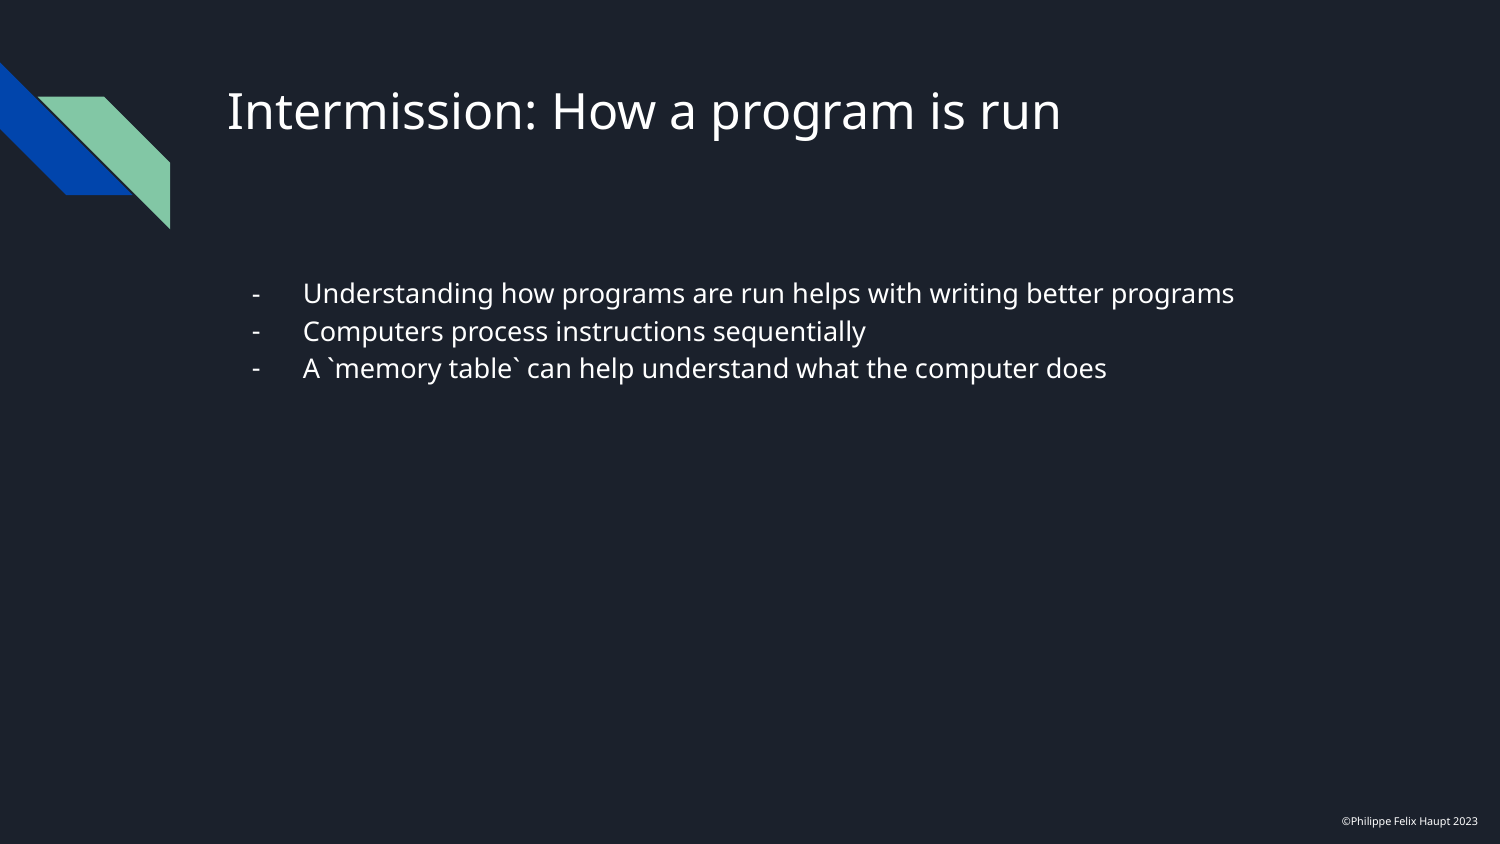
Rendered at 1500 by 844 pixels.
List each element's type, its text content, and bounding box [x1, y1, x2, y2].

title Intermission: How a program is run [212, 64, 1368, 215]
subtitle ©Philippe Felix Haupt 2023 [1326, 801, 1500, 844]
list Understanding how programs are run helps with writing better programs Computers process instructions sequentially A `memory table` can help understand what the computer does [212, 257, 1368, 735]
